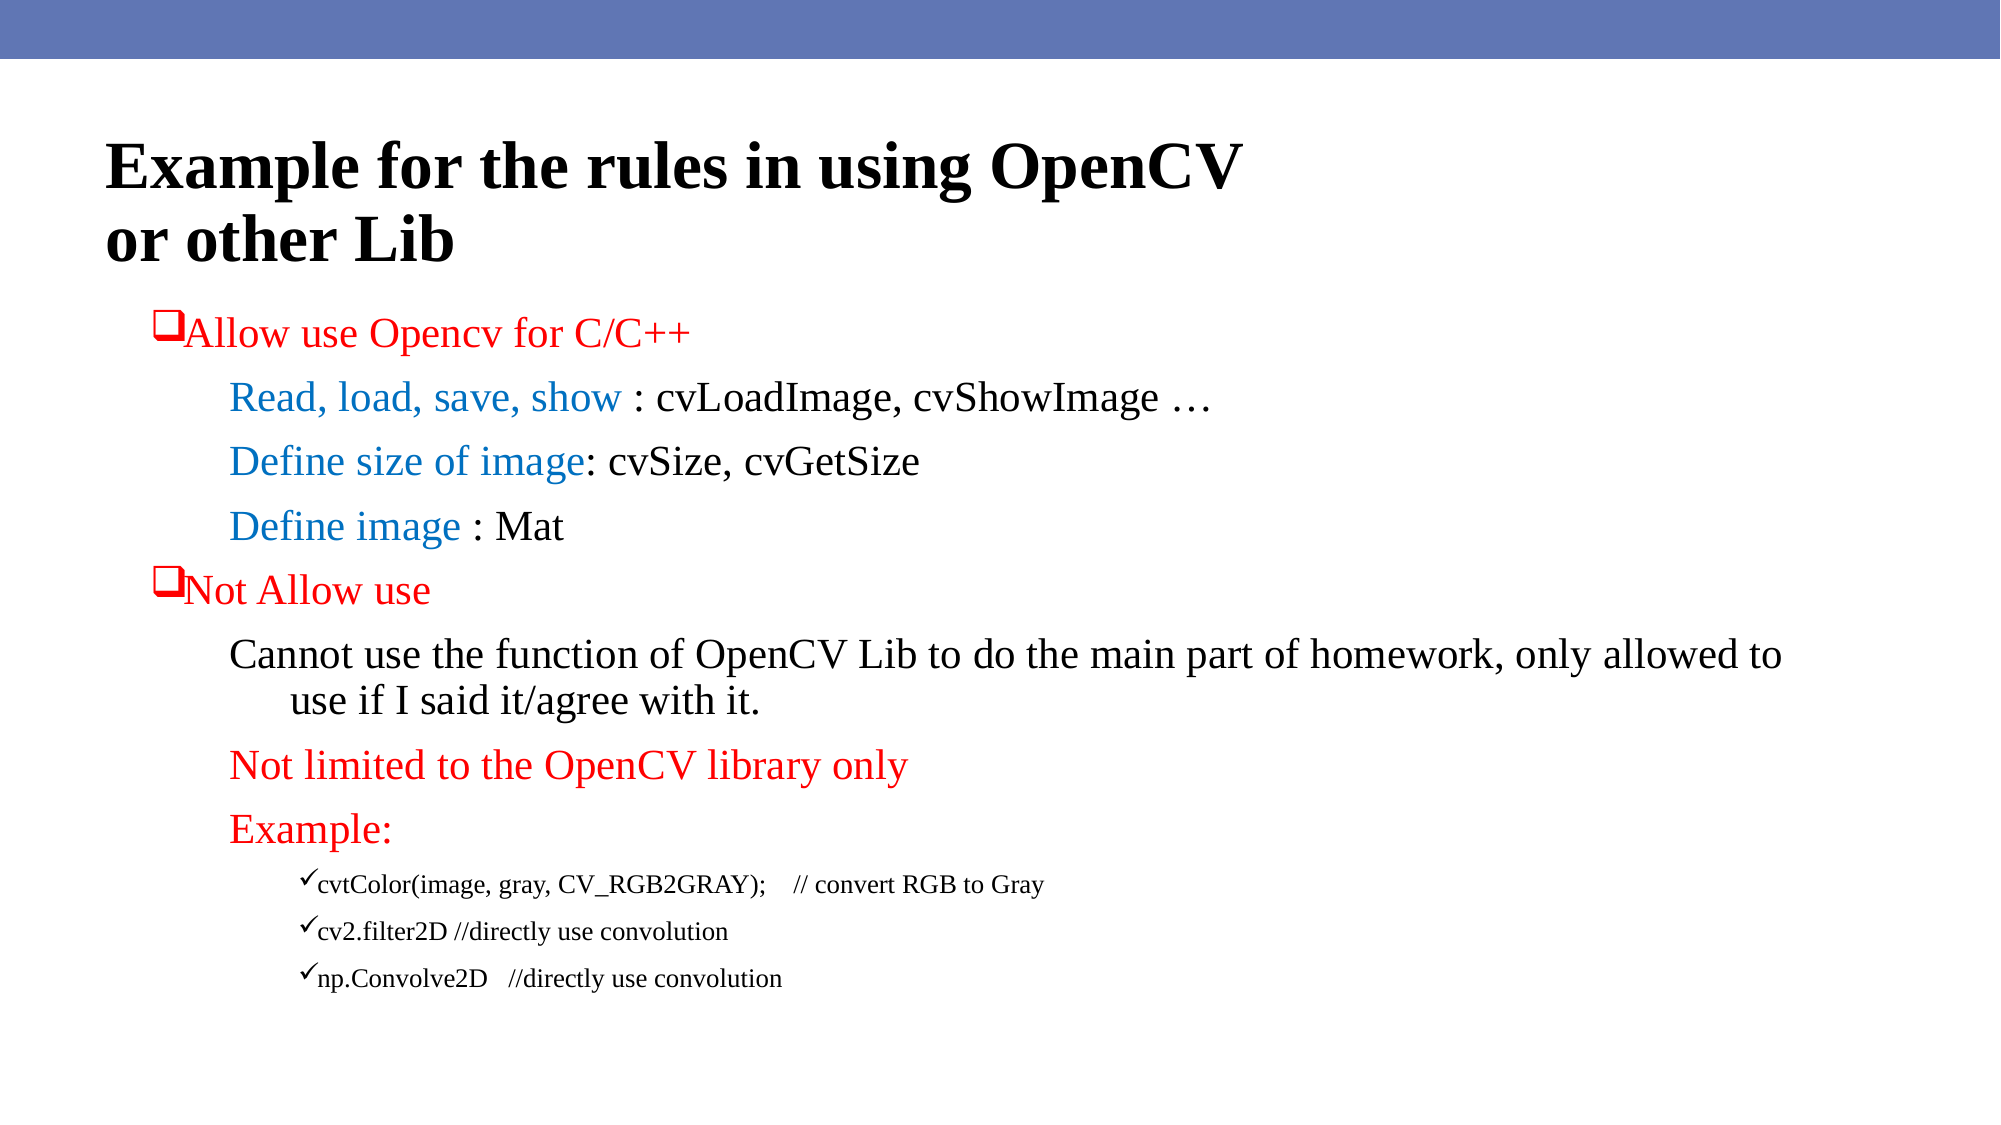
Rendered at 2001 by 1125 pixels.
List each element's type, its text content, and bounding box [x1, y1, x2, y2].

text_box Allow use Opencv for C/C++ Read, load, save, show : cvLoadImage, cvShowImage … Define size of image: cvSize, cvGetSize Define image : Mat Not Allow use Cannot use the function of OpenCV Lib to do the main part of homework, only allowed to use if I said it/agree with it. Not limited to the OpenCV library only Example: cvtColor(image, gray, CV_RGB2GRAY); // convert RGB to Gray cv2.filter2D //directly use convolution np.Convolve2D //directly use convolution [135, 302, 1800, 1004]
text_box Example for the rules in using OpenCV or other Lib [90, 120, 1910, 284]
